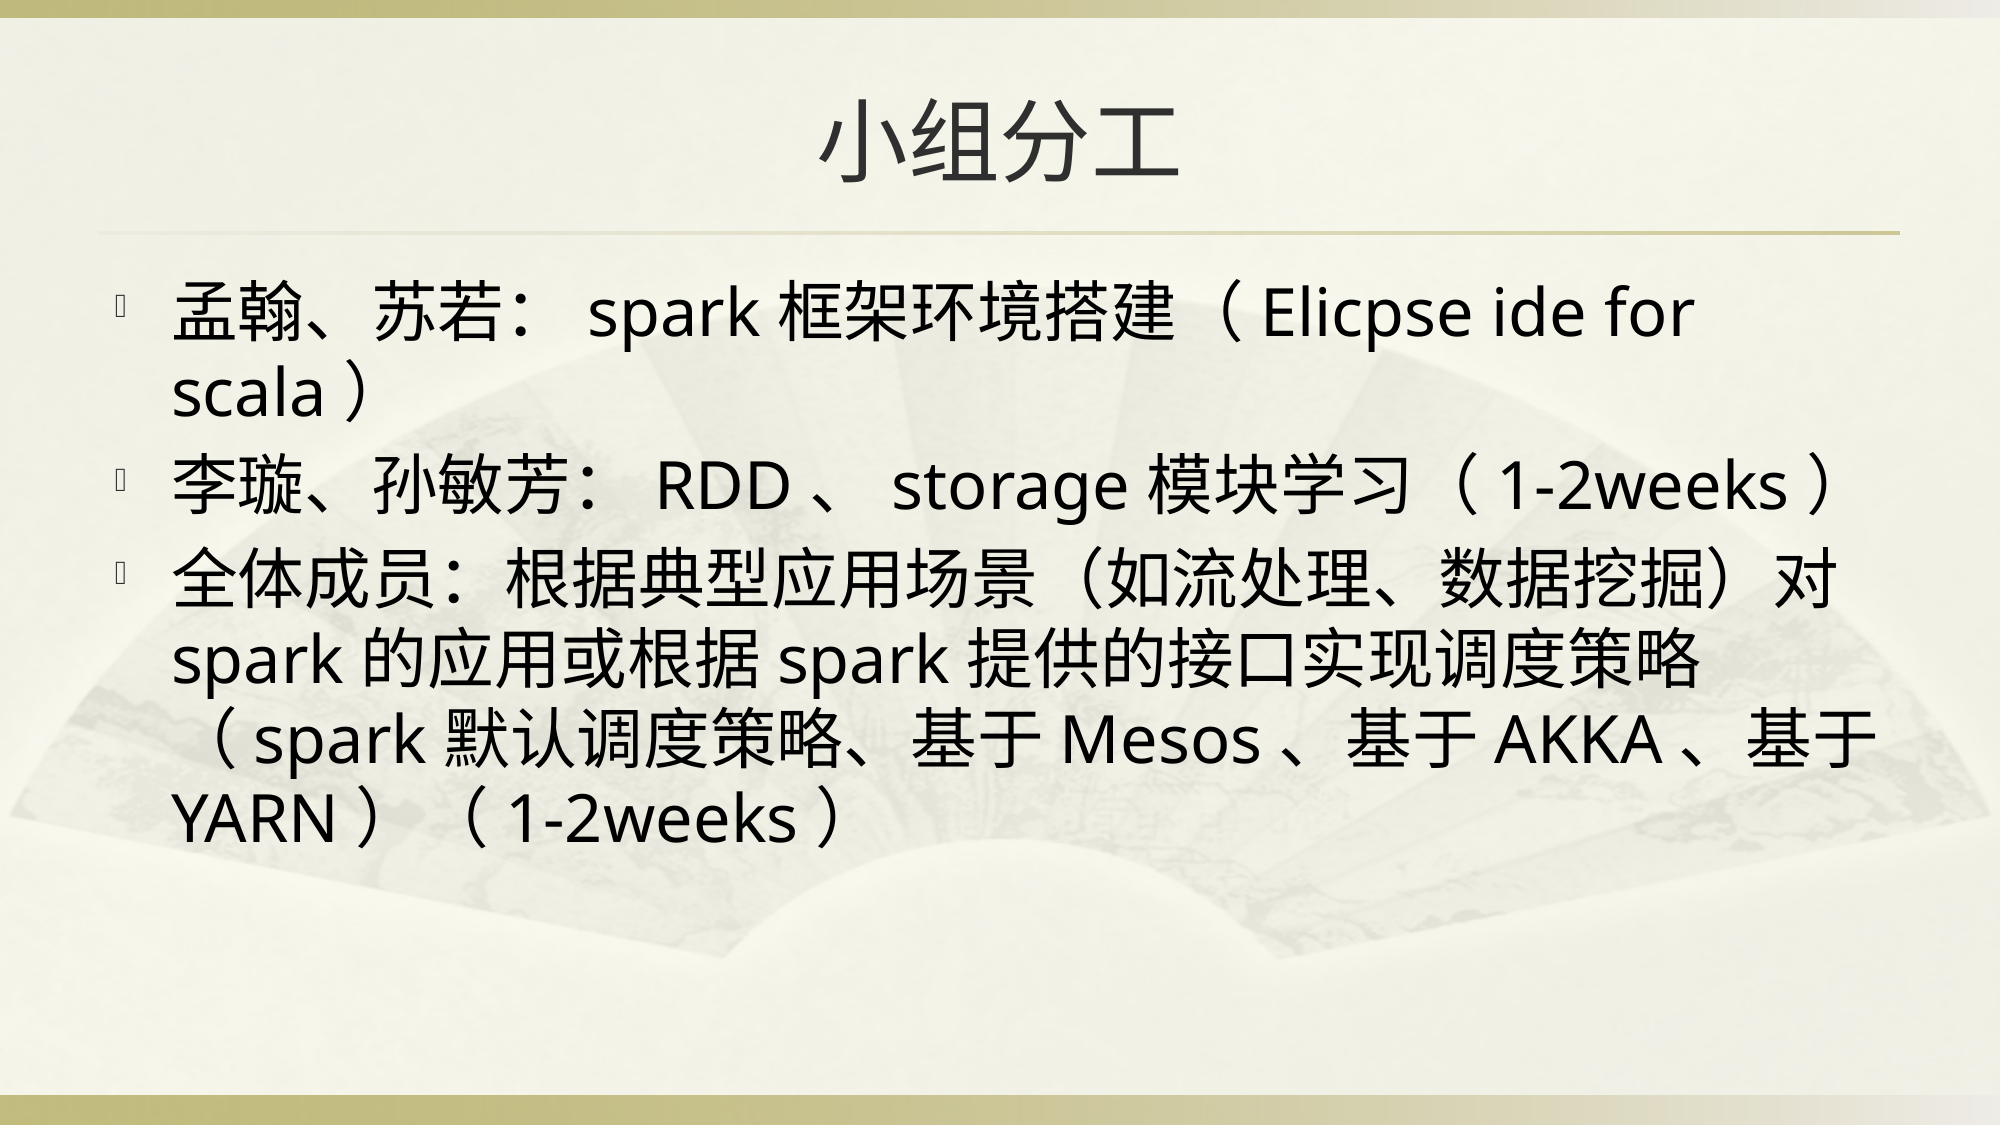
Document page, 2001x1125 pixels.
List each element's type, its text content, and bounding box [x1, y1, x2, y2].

title 小组分工 [99, 45, 1900, 233]
list 孟翰、苏若：spark框架环境搭建（Elicpse ide for scala） 李璇、孙敏芳：RDD、storage模块学习（1-2weeks） 全体成员：根据典型应用场景（如流处理、数据挖掘）对spark的应用或根据spark提供的接口实现调度策略（spark默认调度策略、基于Mesos、基于AKKA、基于YARN）（1-2weeks） [99, 262, 1900, 1032]
